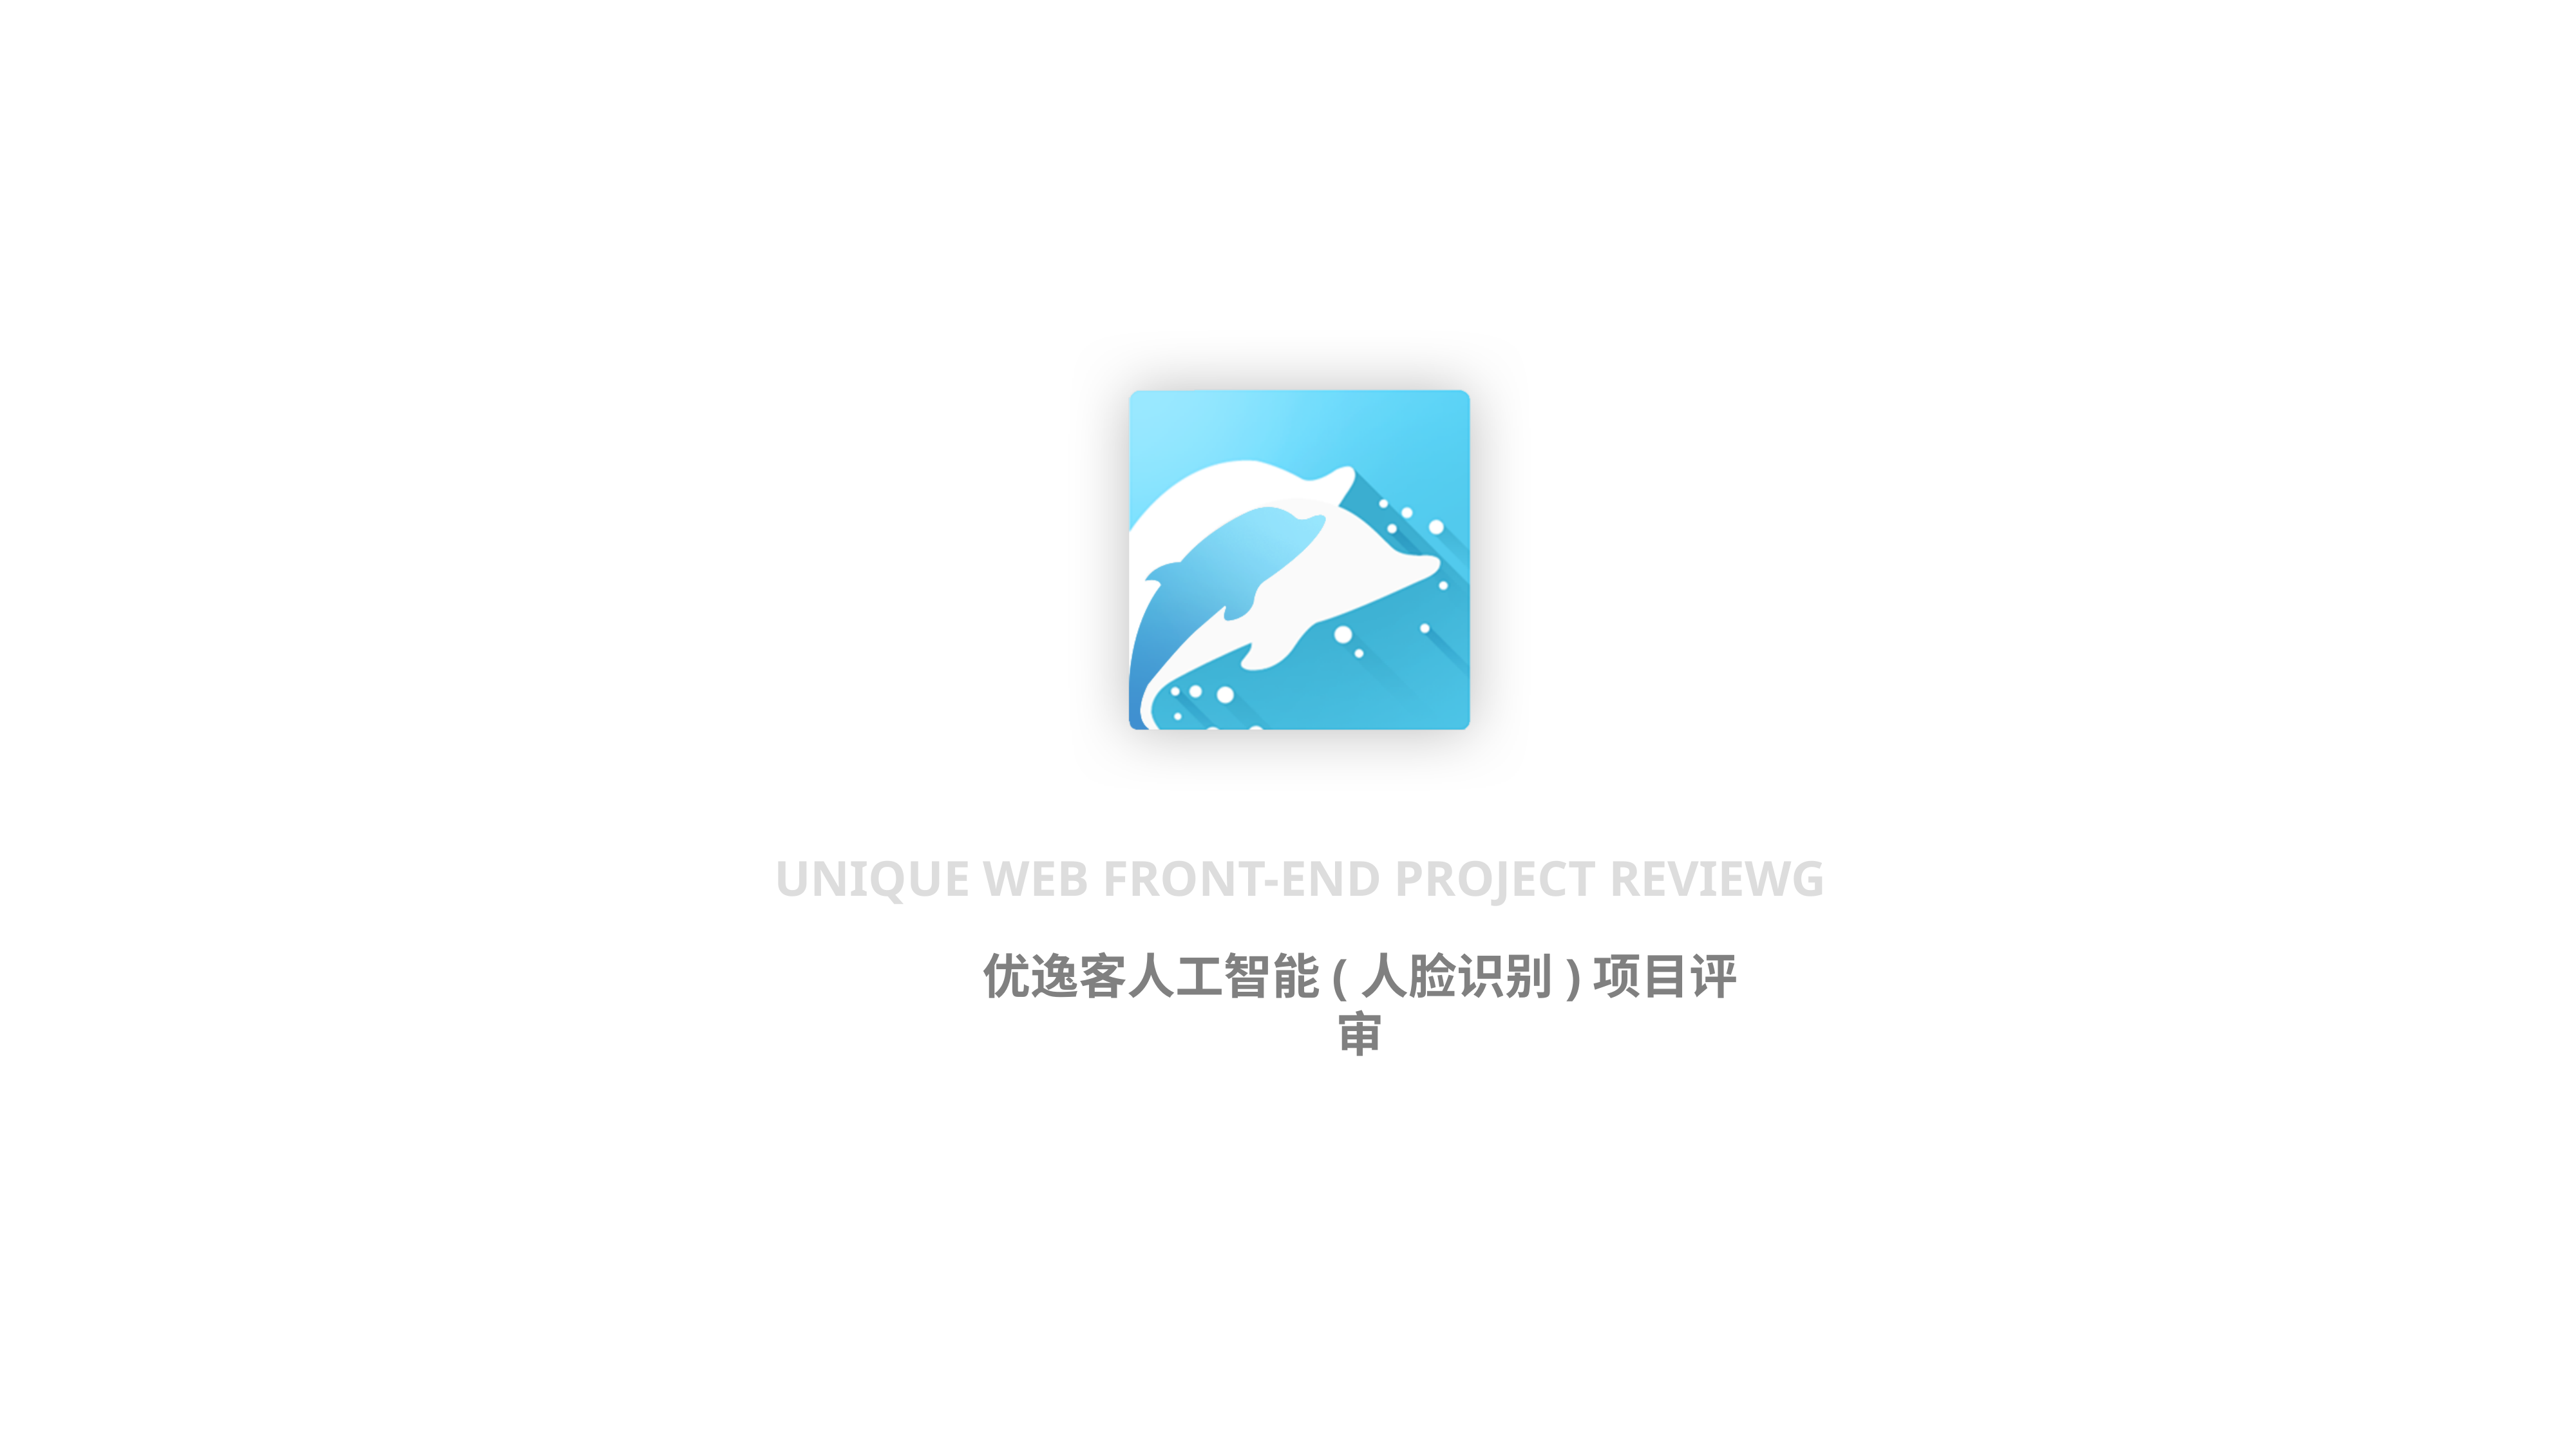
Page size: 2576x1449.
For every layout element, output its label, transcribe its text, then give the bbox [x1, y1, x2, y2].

subtitle 优逸客人工智能(人脸识别)项目评审 [960, 940, 1760, 1068]
text_box UNIQUE Web front-end project reviewg [768, 842, 1833, 911]
picture [974, 263, 1624, 875]
